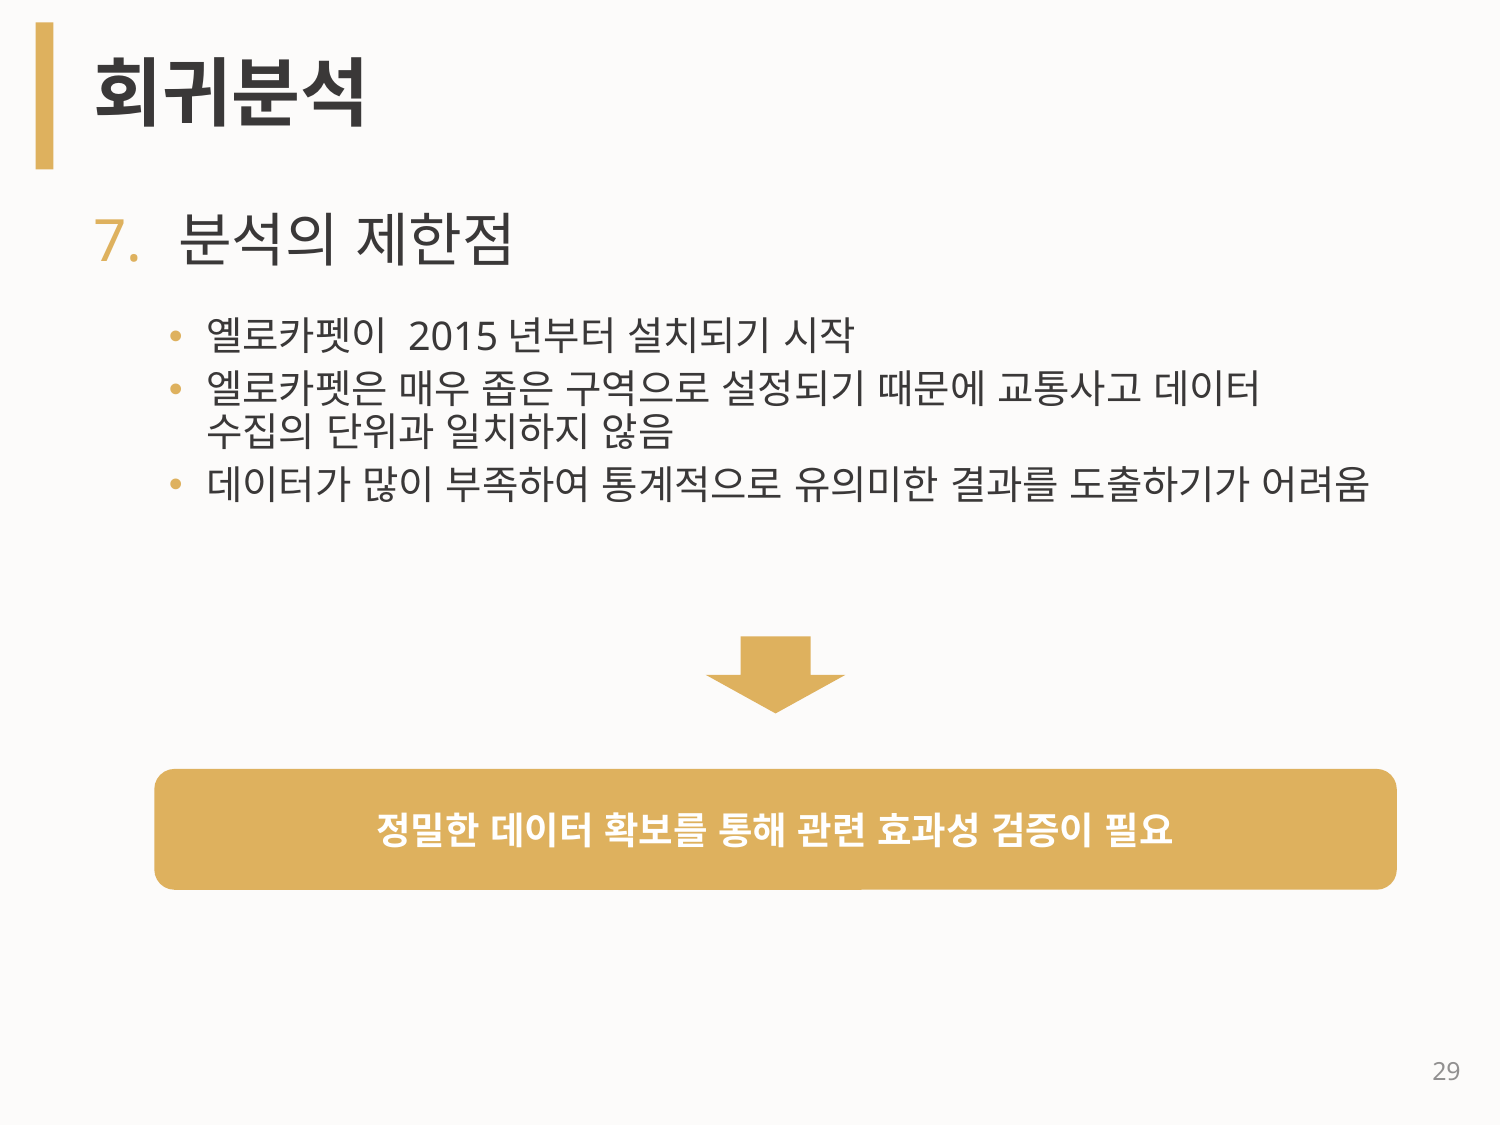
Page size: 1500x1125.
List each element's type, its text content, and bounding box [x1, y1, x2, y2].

list 분석의 제한점 옐로카펫이 2015년부터 설치되기 시작 엘로카펫은 매우 좁은 구역으로 설정되기 때문에 교통사고 데이터 수집의 단위과 일치하지 않음 데이터가 많이 부족하여 통계적으로 유의미한 결과를 도출하기가 어려움 [78, 203, 1397, 616]
text_box [705, 635, 846, 715]
slide_number 29 [1396, 1042, 1476, 1103]
text_box 정밀한 데이터 확보를 통해 관련 효과성 검증이 필요 [153, 767, 1398, 891]
title 회귀분석 [78, 75, 1397, 170]
text_box [0, 0, 1500, 75]
